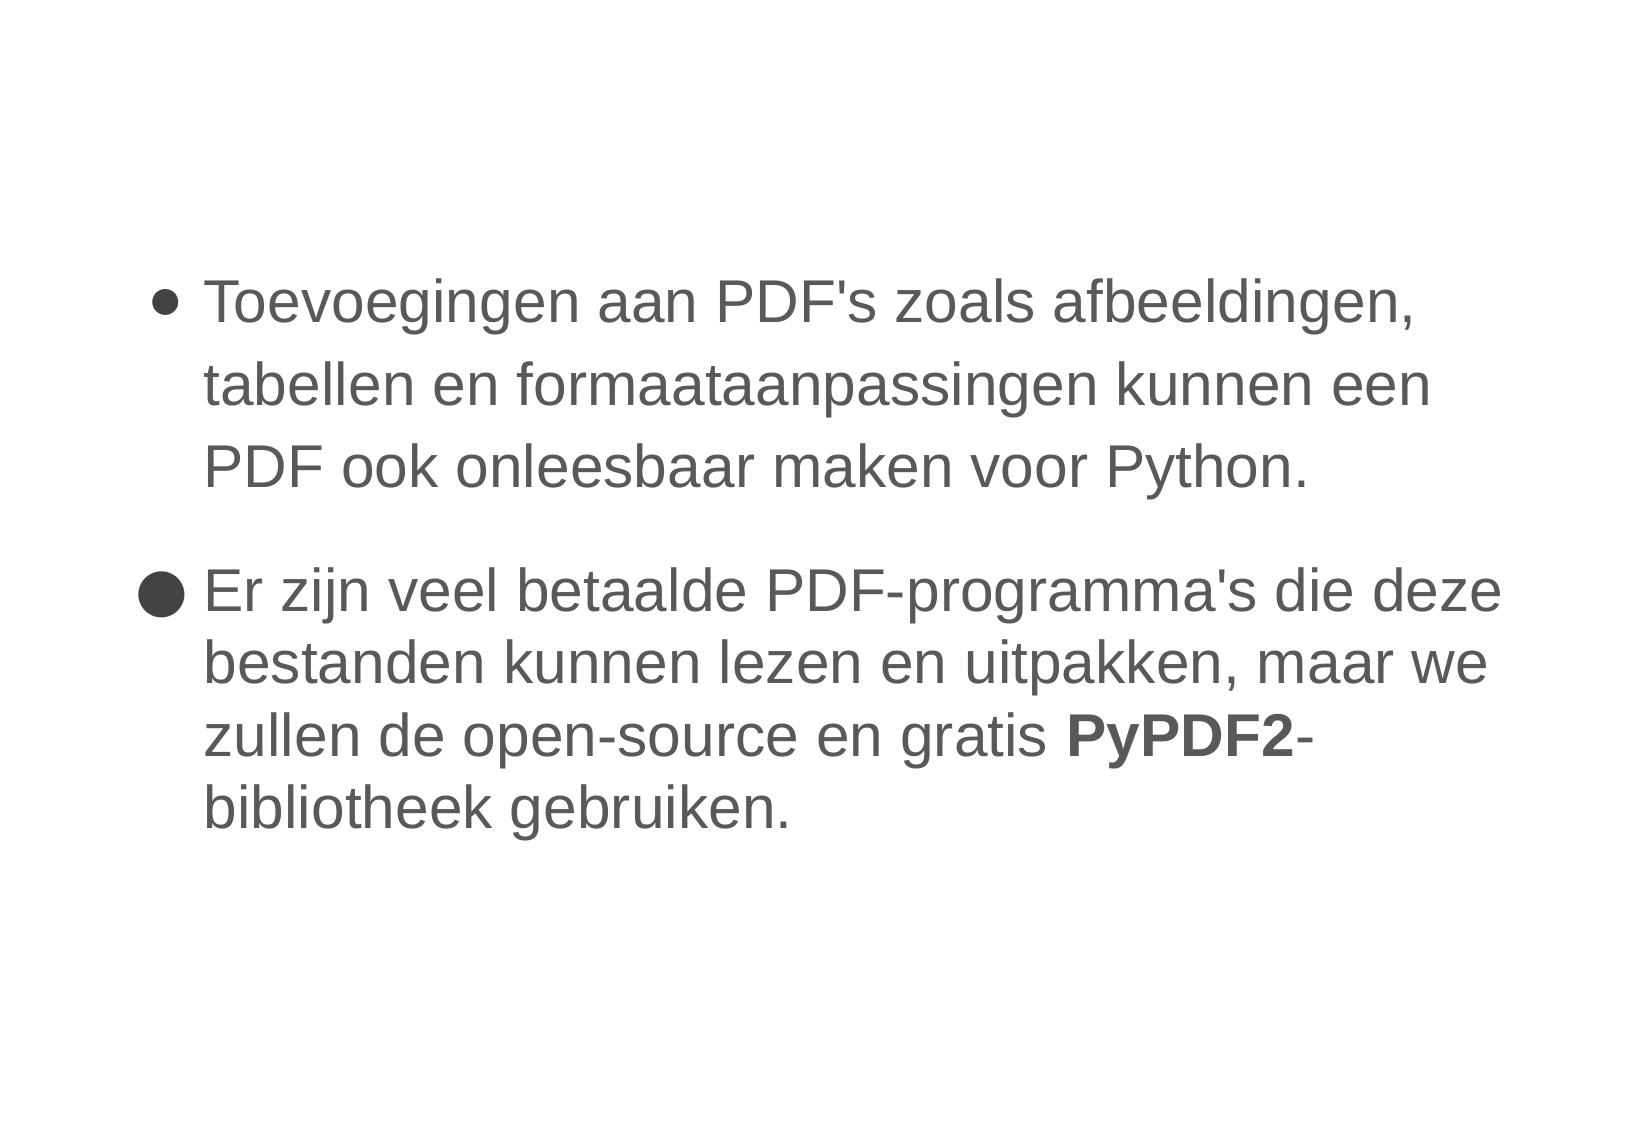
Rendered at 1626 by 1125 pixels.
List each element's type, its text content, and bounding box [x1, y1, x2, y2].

list Toevoegingen aan PDF's zoals afbeeldingen, tabellen en formaataanpassingen kunnen een PDF ook onleesbaar maken voor Python. Er zijn veel betaalde PDF-programma's die deze bestanden kunnen lezen en uitpakken, maar we zullen de open-source en gratis PyPDF2-bibliotheek gebruiken. [113, 237, 1539, 891]
